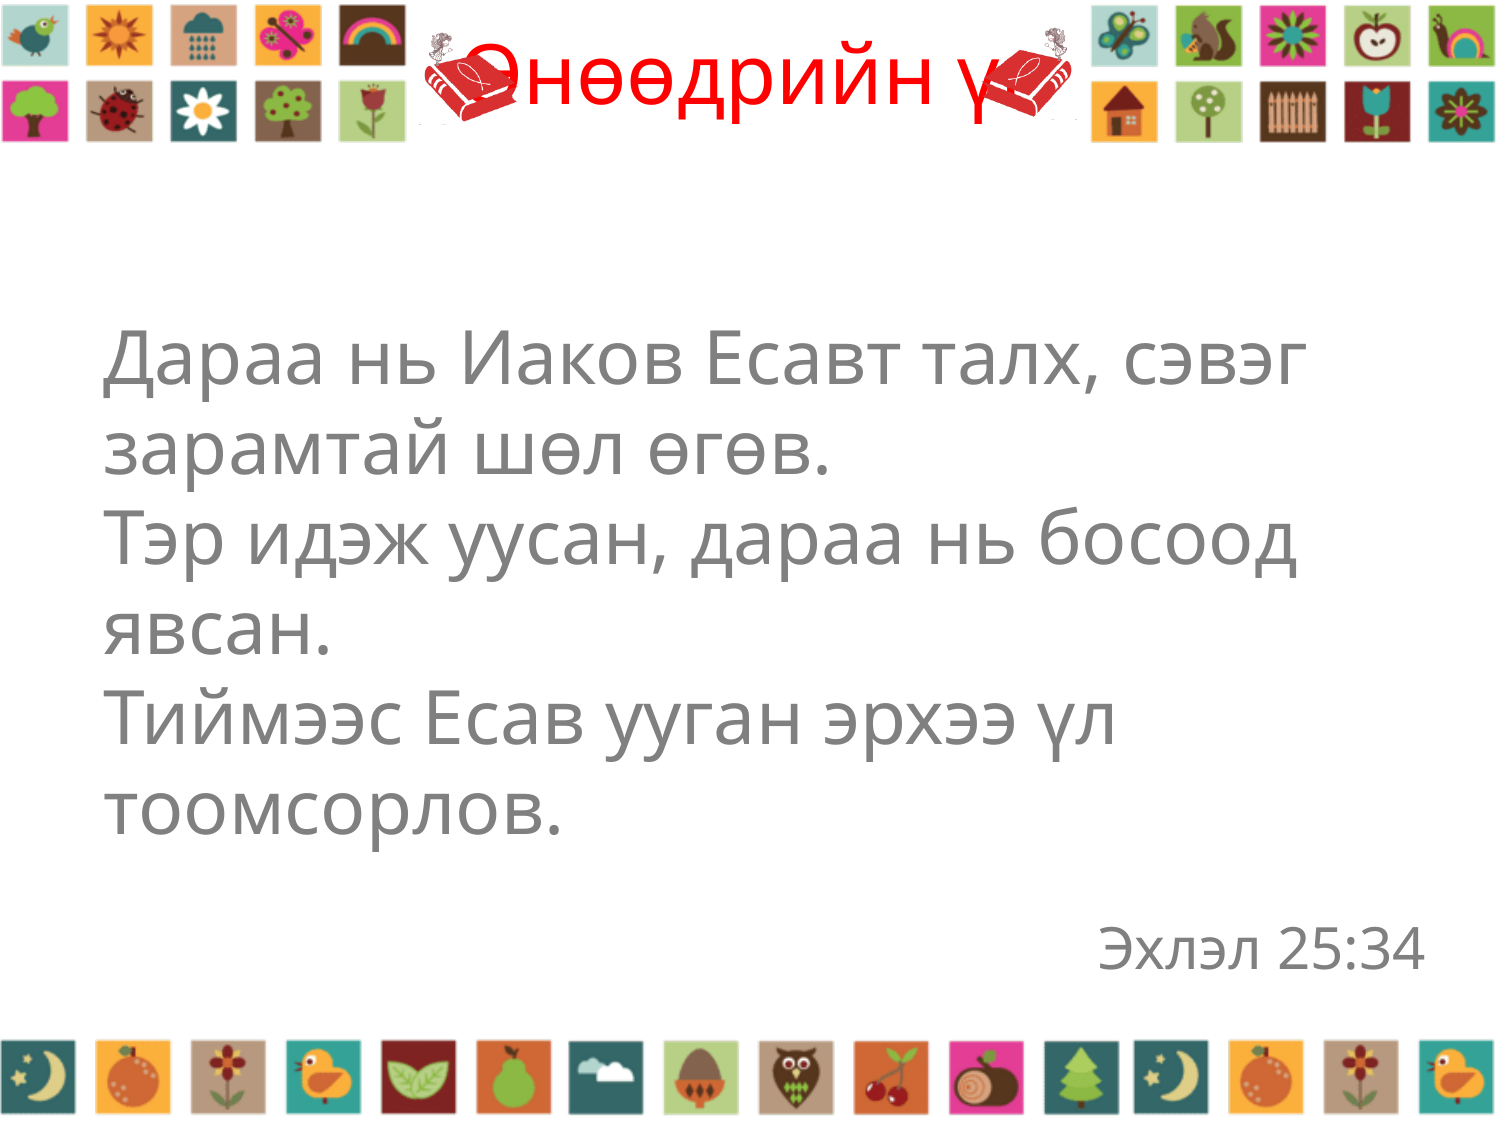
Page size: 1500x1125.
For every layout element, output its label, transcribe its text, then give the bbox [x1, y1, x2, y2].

text_box Дараа нь Иаков Есавт талх, сэвэг зарамтай шөл өгөв. Тэр идэж уусан, дараа нь босоод явсан. Тиймээс Есав ууган эрхээ үл тоомсорлов. [88, 302, 1441, 948]
text_box Эхлэл 25:34 [808, 904, 1441, 990]
picture [950, 3, 1500, 150]
text_box Өнөөдрийн үг [425, 13, 1077, 129]
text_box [0, 1028, 1500, 1118]
picture [0, 3, 550, 150]
